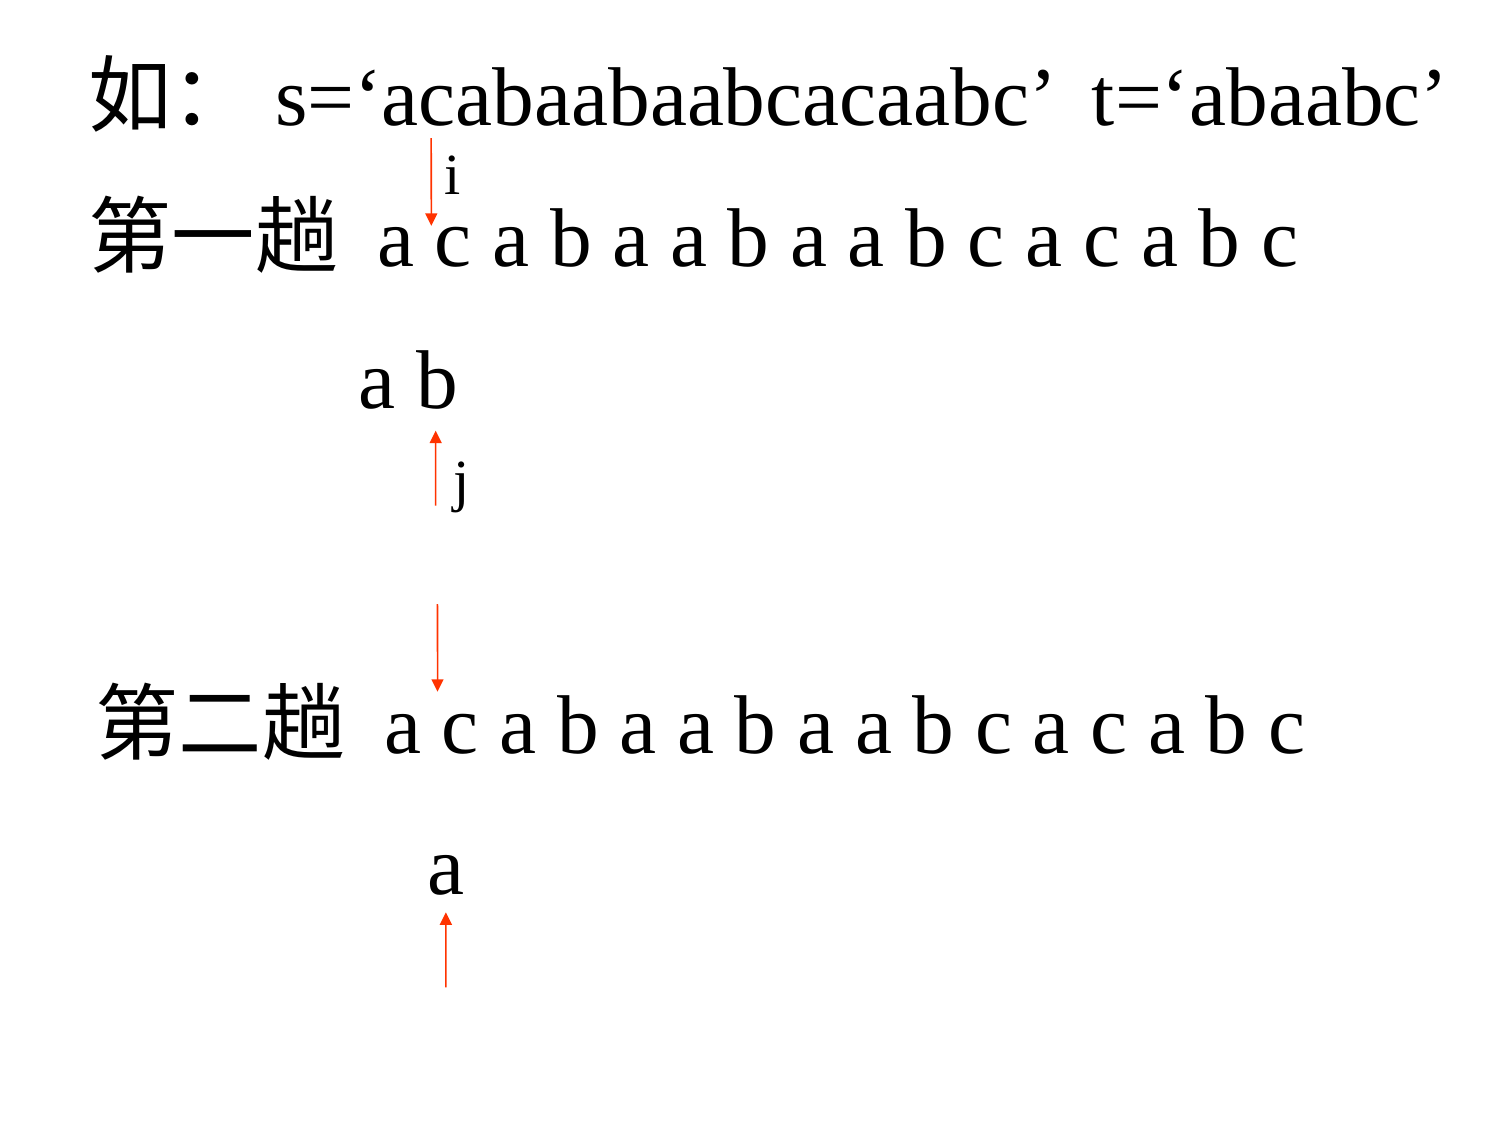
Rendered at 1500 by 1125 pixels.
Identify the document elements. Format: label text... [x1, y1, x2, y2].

text_box 第二趟 a c a b a a b a a b c a c a b c a [80, 662, 1406, 919]
text_box [429, 430, 438, 506]
text_box [425, 213, 438, 226]
text_box [439, 919, 453, 988]
text_box 如：s=‘acabaabaabcacaabc’ t=‘abaabc’ 第一趟 a c a b a a b a a b c a c a b c a b [73, 34, 1466, 575]
text_box i [429, 128, 530, 214]
text_box j [438, 434, 539, 520]
